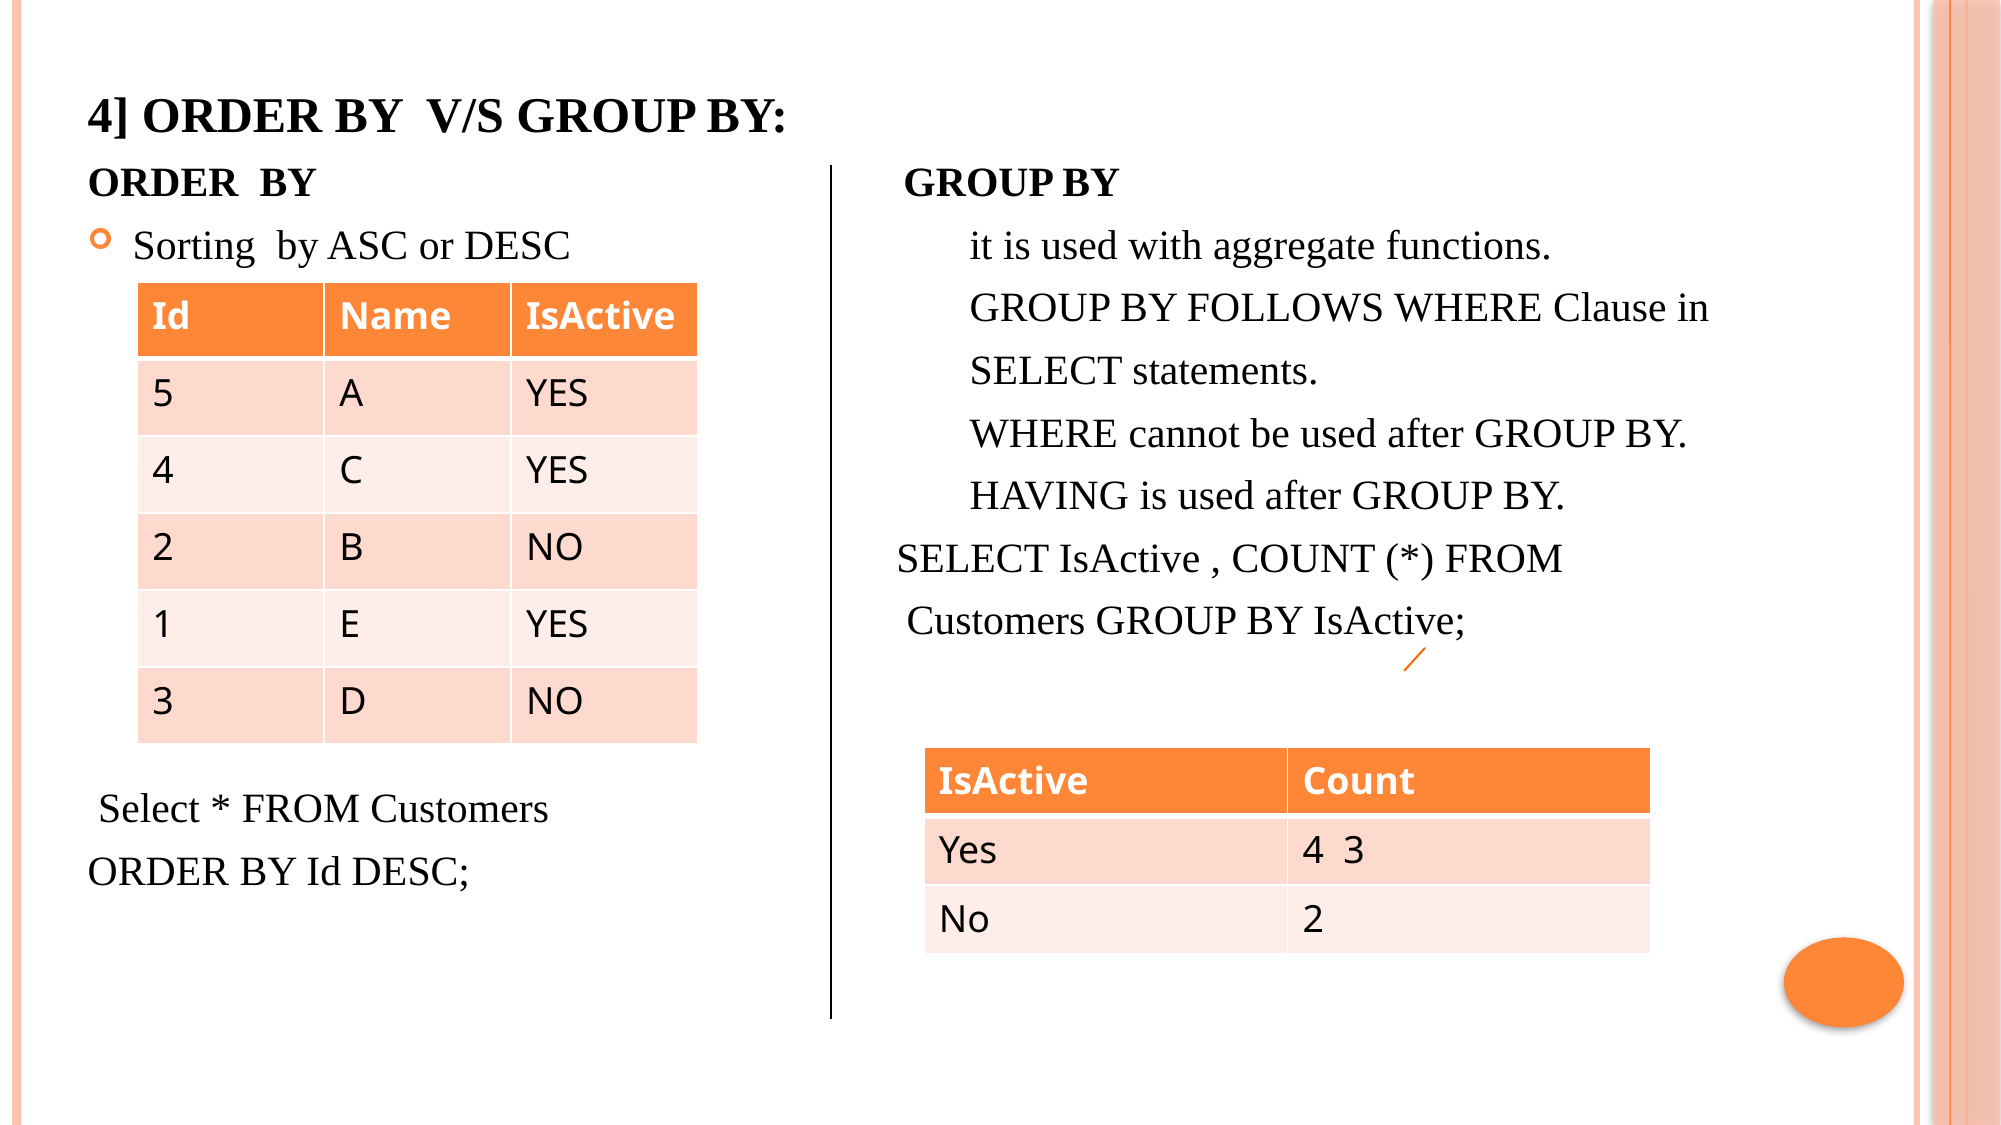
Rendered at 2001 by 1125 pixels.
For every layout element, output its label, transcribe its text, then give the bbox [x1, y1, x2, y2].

table_cell 4 3 [1288, 819, 1650, 884]
table_cell YES [512, 361, 697, 435]
table_cell E [325, 591, 510, 666]
table_cell YES [512, 591, 697, 666]
table_cell YES [512, 437, 697, 512]
table_cell No [925, 886, 1287, 953]
table_header IsActive [512, 283, 697, 356]
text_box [1403, 647, 1426, 672]
table_cell 3 [138, 668, 323, 743]
table_cell 4 [138, 437, 323, 512]
table_cell 1 [138, 591, 323, 666]
table_header Count [1288, 748, 1650, 813]
table_cell NO [512, 514, 697, 589]
table_cell 5 [138, 361, 323, 435]
table_cell C [325, 437, 510, 512]
table_cell A [325, 361, 510, 435]
table_header IsActive [925, 748, 1287, 813]
table_cell NO [512, 668, 697, 743]
list 4] ORDER BY V/S GROUP BY: ORDER BY GROUP BY Sorting by ASC or DESC it is used with aggregate functions. GROUP BY FOLLOWS WHERE Clause in SELECT statements. WHERE cannot be used after GROUP BY. HAVING is used after GROUP BY. SELECT IsActive , COUNT (*) FROM Customers GROUP BY IsActive; Select * FROM Customers ORDER BY Id DESC; [72, 75, 1919, 1071]
table_cell 2 [138, 514, 323, 589]
table_cell Yes [925, 819, 1287, 884]
table_cell D [325, 668, 510, 743]
table_header Id [138, 283, 323, 356]
table_cell 2 [1288, 886, 1650, 953]
table_cell B [325, 514, 510, 589]
table_header Name [325, 283, 510, 356]
